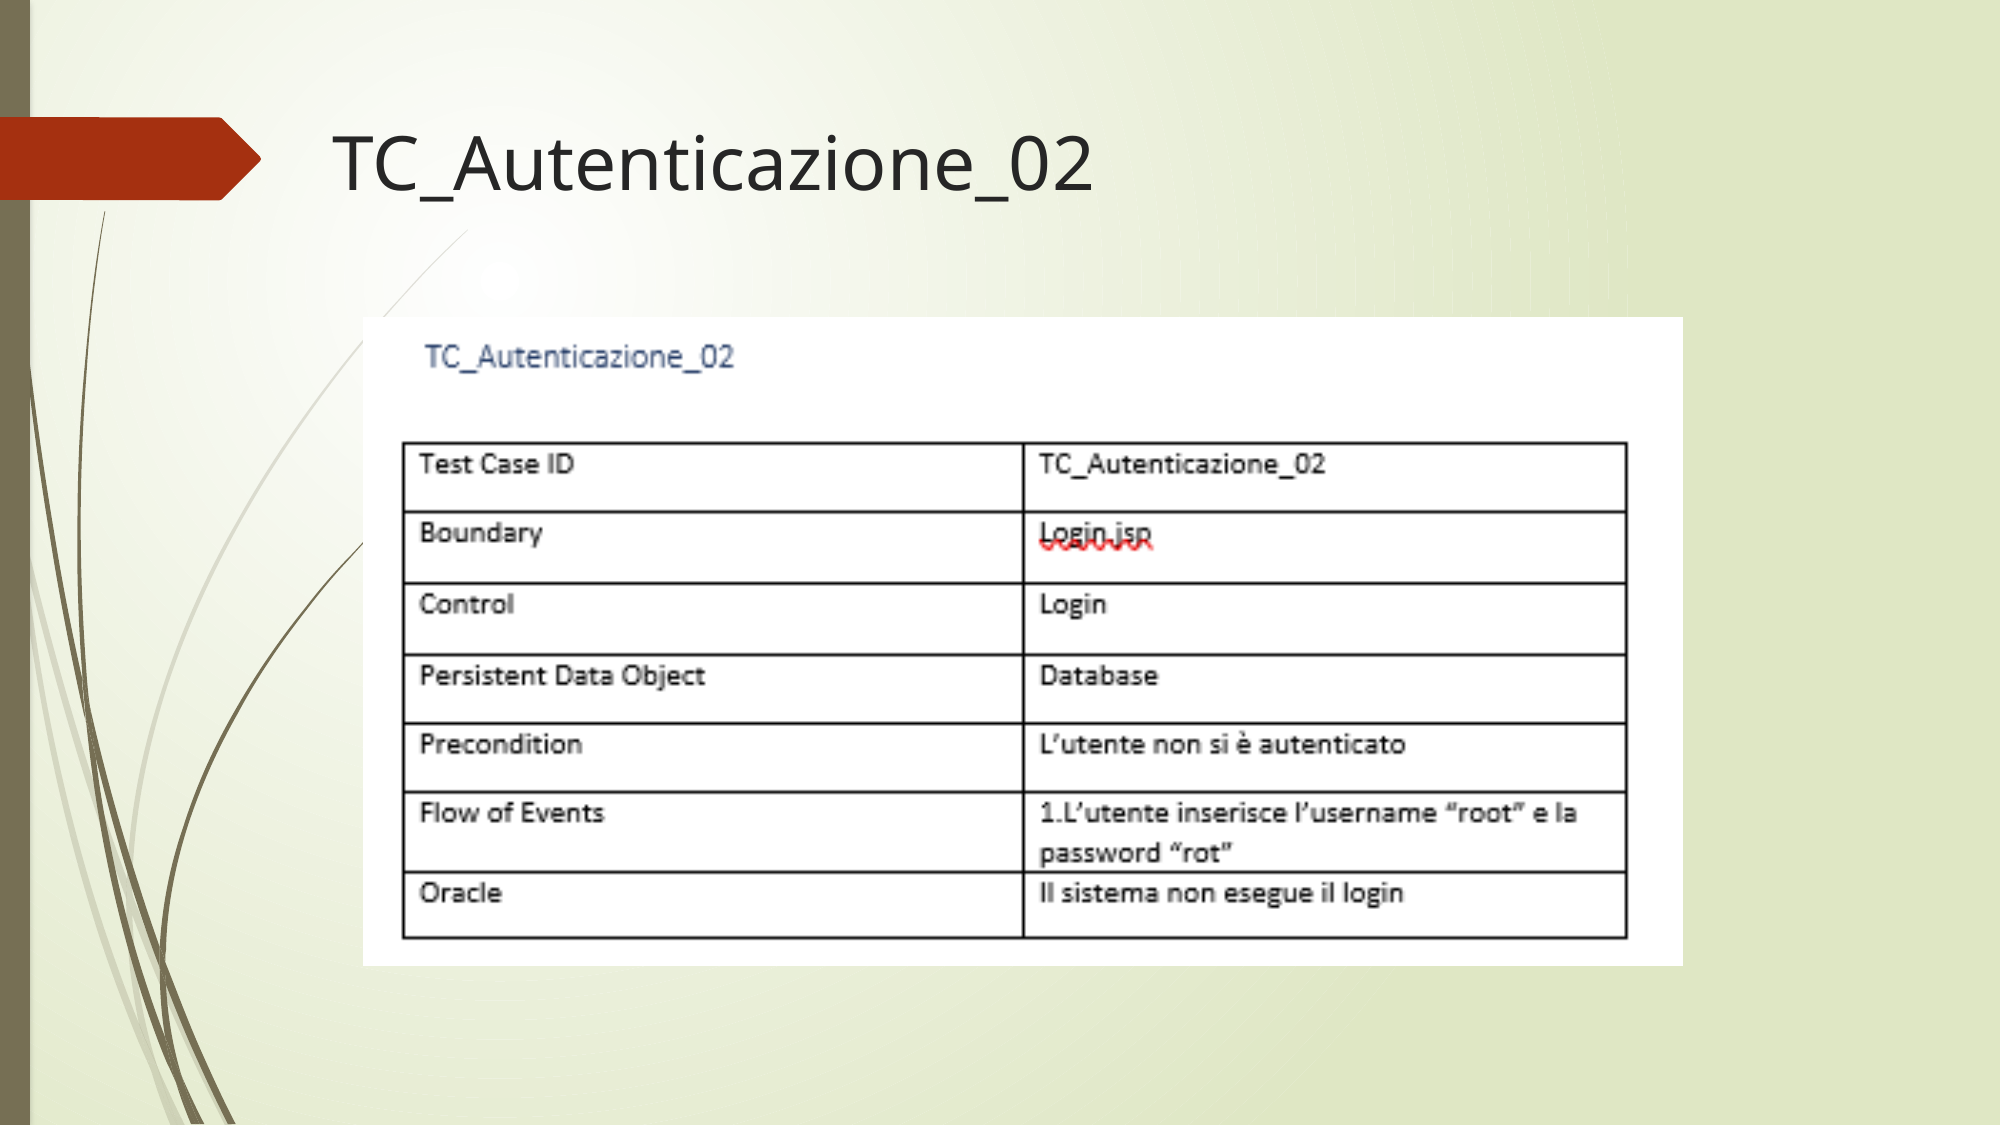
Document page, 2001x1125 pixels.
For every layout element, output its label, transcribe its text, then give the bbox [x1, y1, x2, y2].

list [363, 317, 1683, 966]
title TC_Autenticazione_02 [317, 107, 1780, 318]
